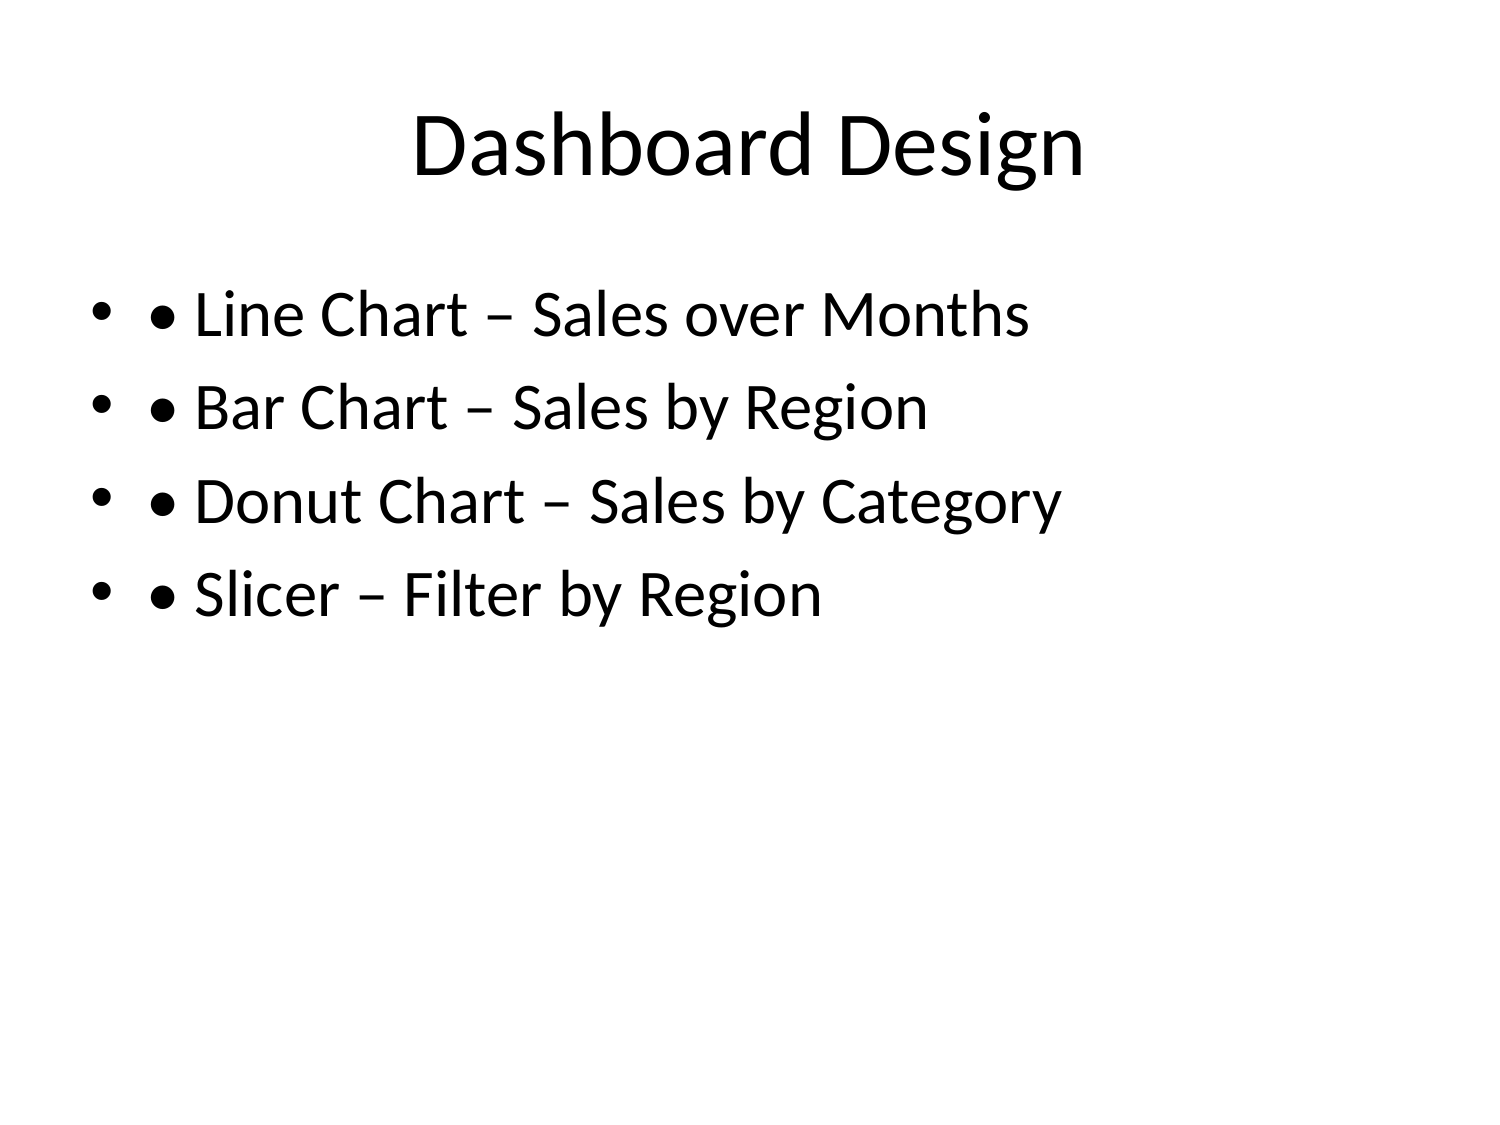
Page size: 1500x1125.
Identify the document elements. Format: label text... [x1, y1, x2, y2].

title Dashboard Design [75, 45, 1425, 233]
list • Line Chart – Sales over Months • Bar Chart – Sales by Region • Donut Chart – Sales by Category • Slicer – Filter by Region [75, 262, 1425, 1005]
